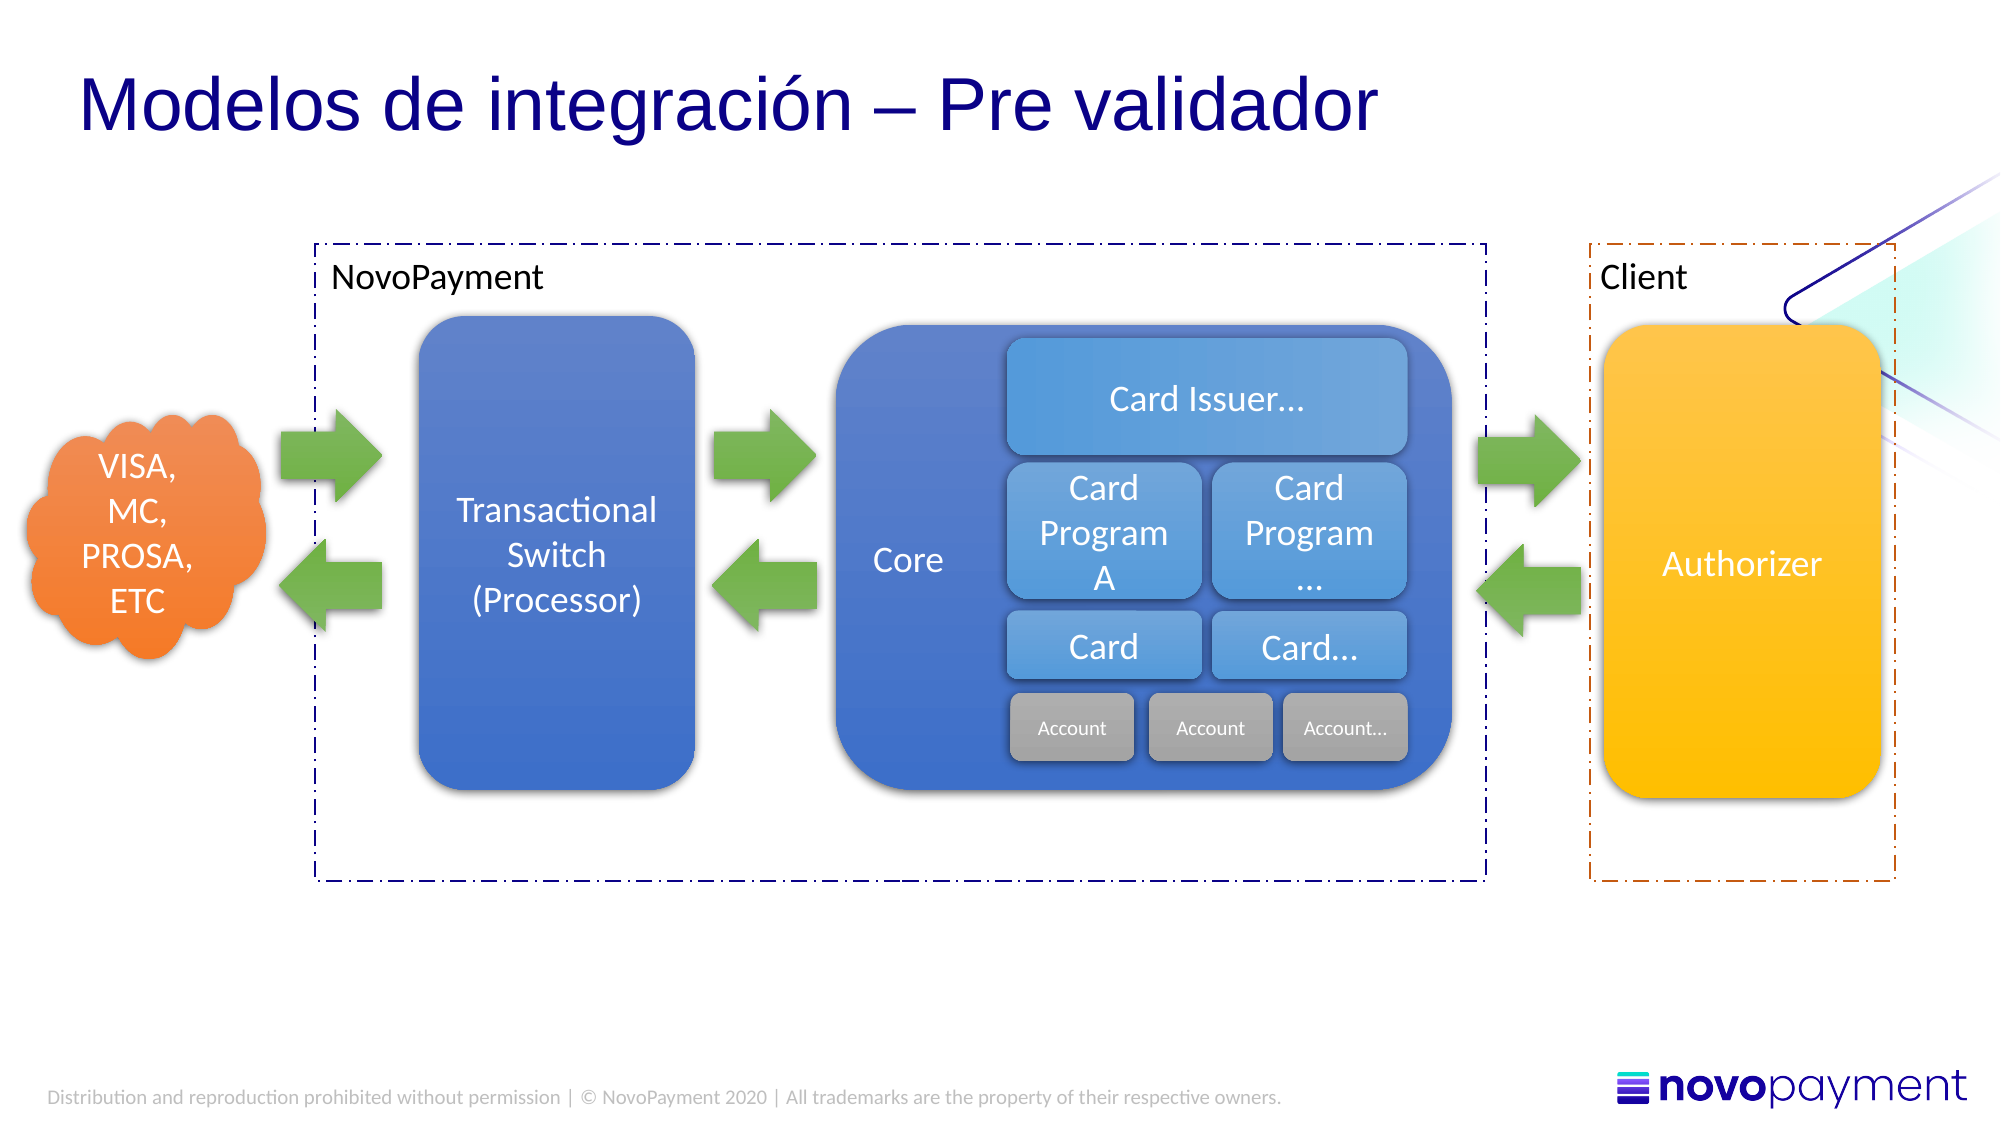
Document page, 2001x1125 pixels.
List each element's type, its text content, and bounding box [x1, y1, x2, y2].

text_box [314, 243, 1487, 882]
text_box [1478, 414, 1582, 508]
text_box Core [835, 324, 1452, 790]
text_box Card Issuer… [1006, 338, 1408, 456]
text_box [713, 408, 817, 502]
text_box Card Program… [1212, 462, 1408, 599]
text_box [280, 408, 383, 502]
text_box Account [1148, 692, 1274, 761]
text_box Authorizer [1604, 324, 1881, 799]
text_box [1589, 243, 1896, 882]
text_box Account… [1283, 692, 1408, 761]
picture [1756, 58, 2001, 584]
text_box NovoPayment [316, 244, 560, 304]
text_box Modelos de integración – Pre validador [63, 47, 1942, 165]
text_box Transactional Switch (Processor) [418, 316, 696, 790]
picture [1613, 1066, 1970, 1110]
text_box Card [1006, 610, 1203, 679]
text_box VISA, MC, PROSA,ETC [26, 414, 266, 660]
text_box Card… [1212, 610, 1408, 680]
text_box [711, 538, 817, 633]
text_box [1476, 544, 1582, 638]
text_box [278, 538, 383, 633]
text_box Client [1585, 244, 1703, 304]
text_box Account [1010, 692, 1135, 761]
text_box Card Program A [1006, 462, 1203, 599]
